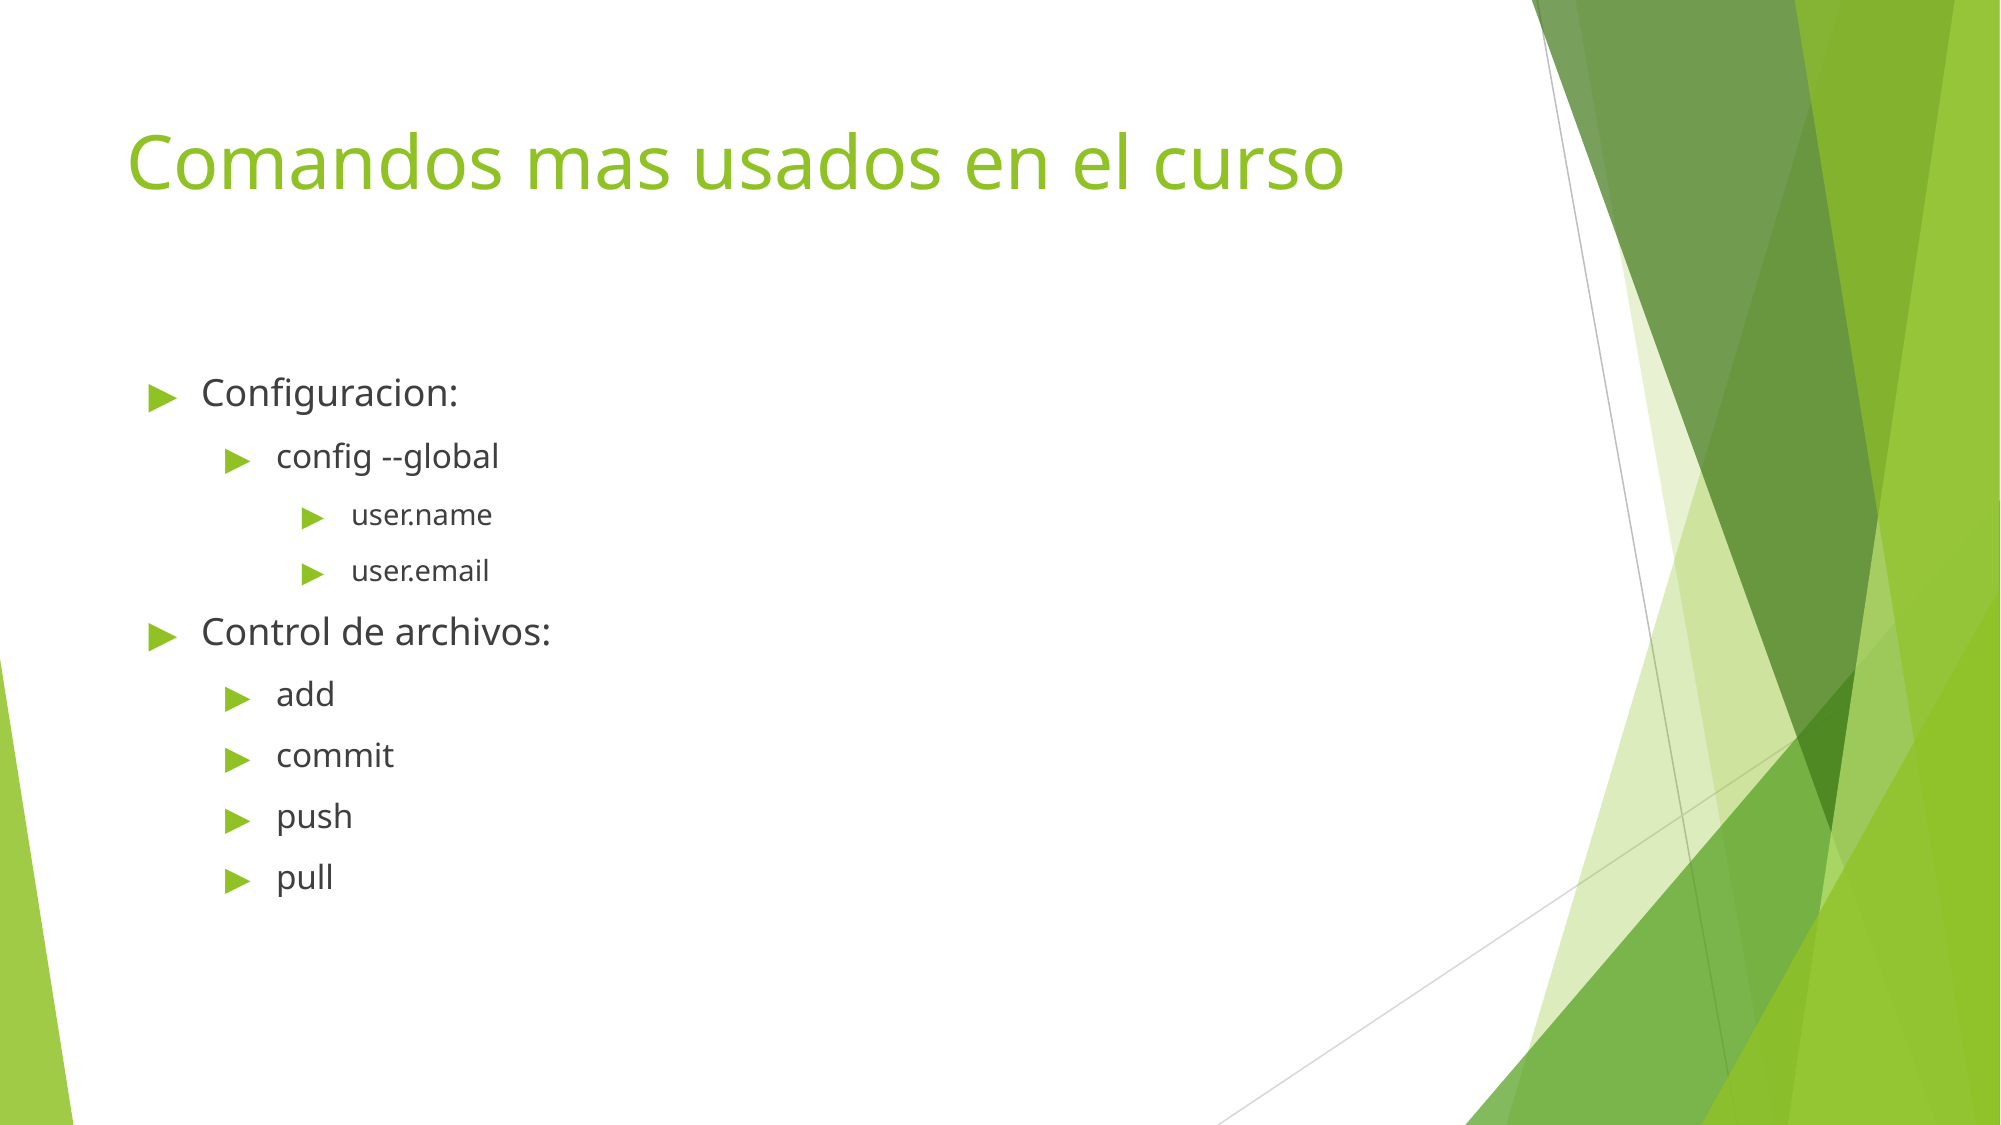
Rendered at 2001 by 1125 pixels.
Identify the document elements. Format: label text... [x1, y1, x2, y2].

list Configuracion: config --global user.name user.email Control de archivos: add commit push pull [111, 354, 1522, 992]
title Comandos mas usados en el curso [111, 99, 1522, 317]
